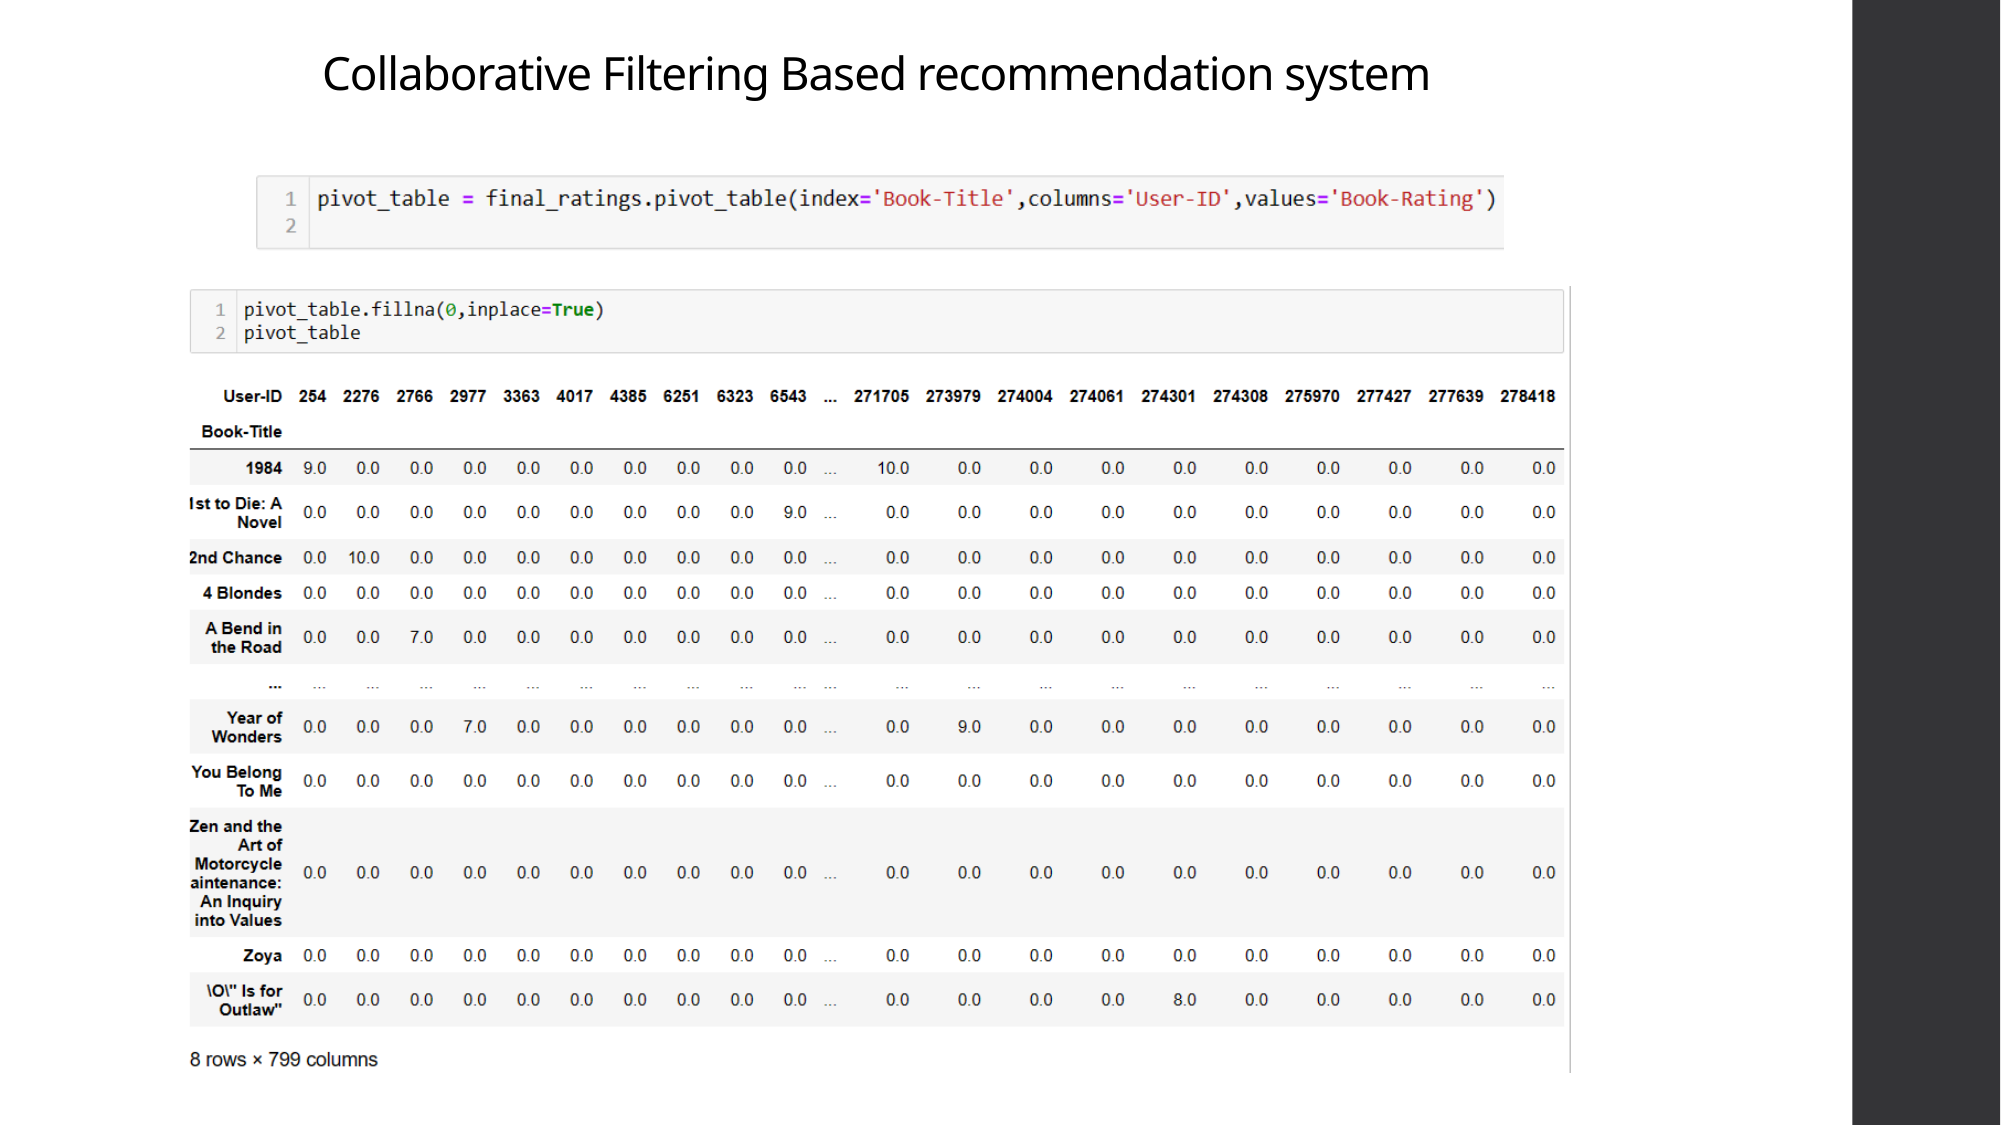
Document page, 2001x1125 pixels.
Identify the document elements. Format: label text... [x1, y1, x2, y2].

title Collaborative Filtering Based recommendation system [116, 16, 1638, 218]
picture [250, 164, 1504, 253]
picture [180, 286, 1574, 1073]
